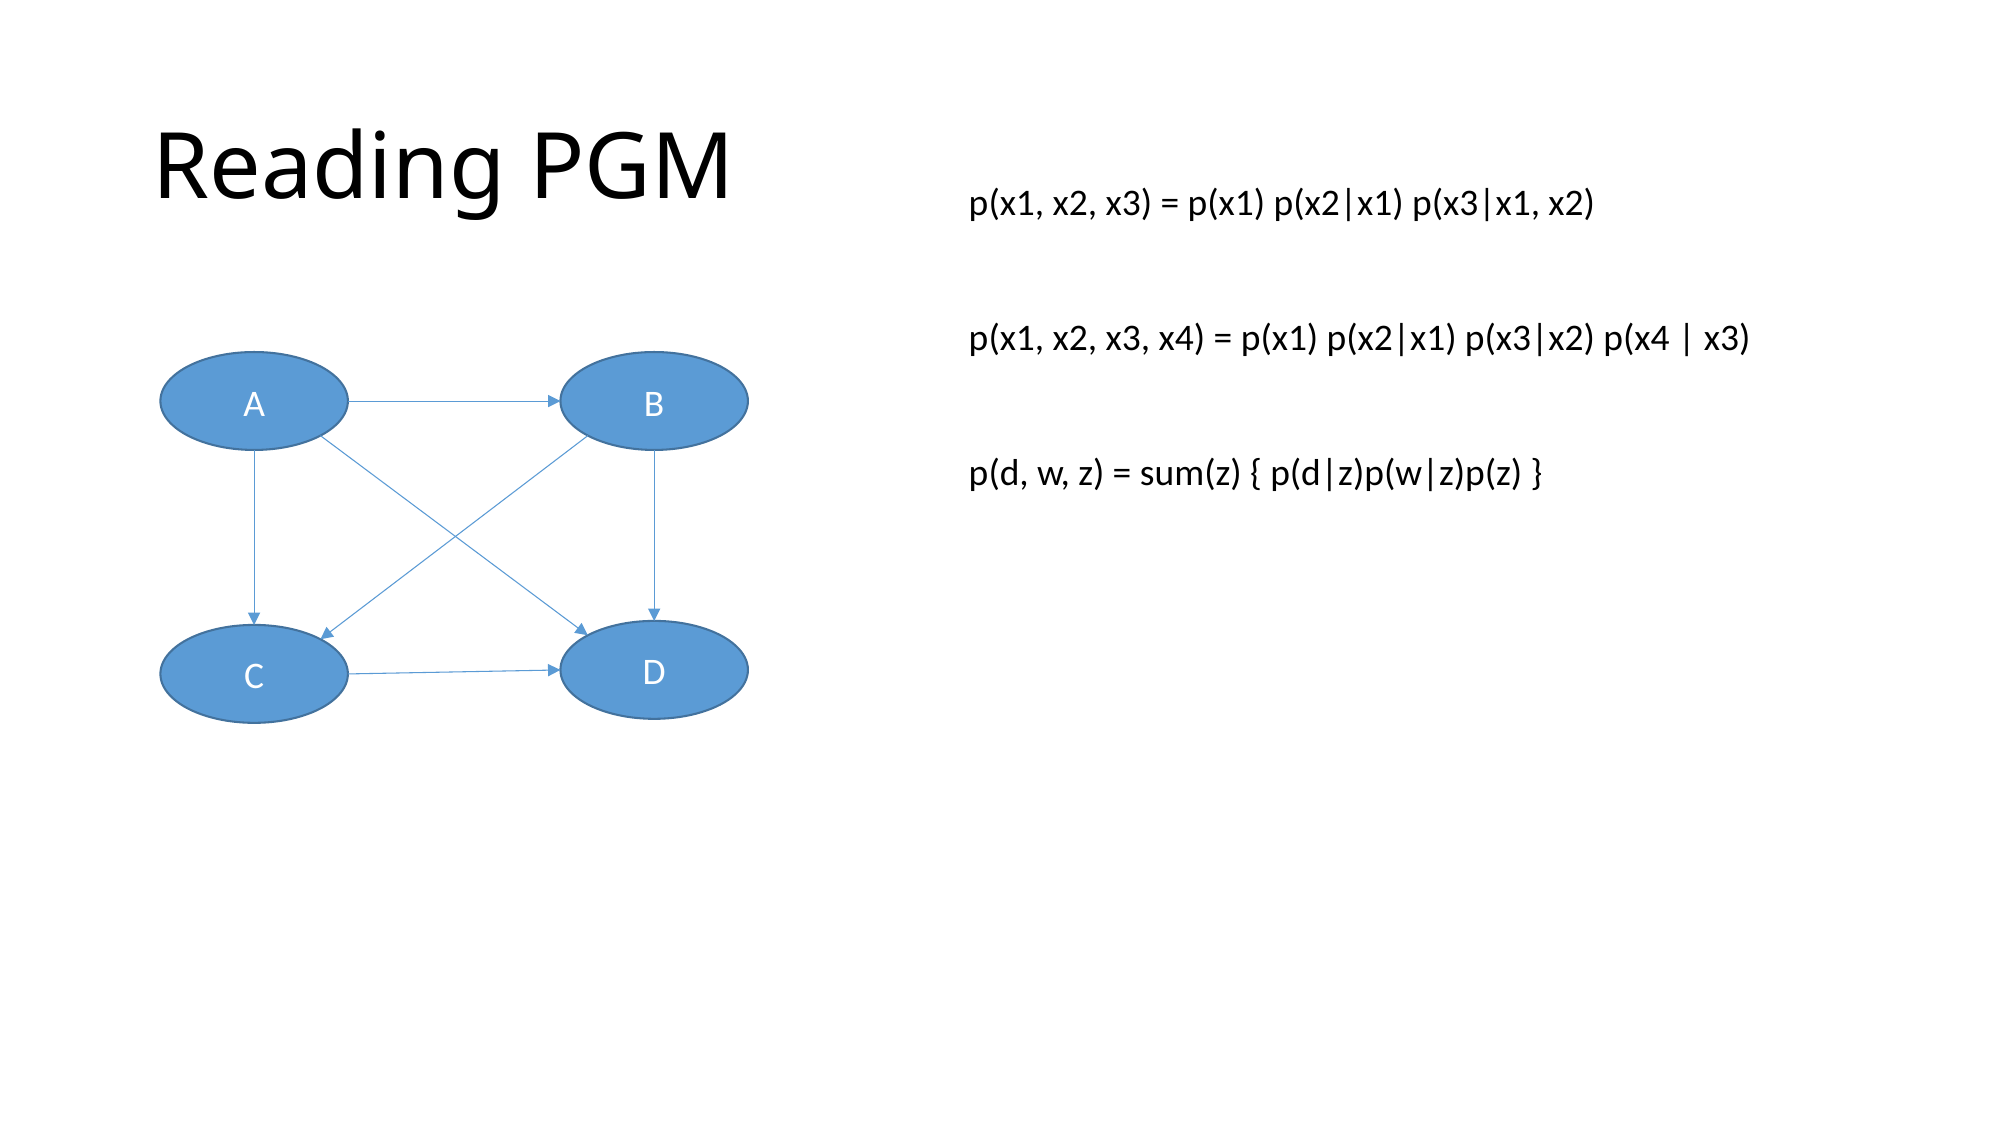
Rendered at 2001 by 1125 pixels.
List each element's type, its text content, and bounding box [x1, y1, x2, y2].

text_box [320, 435, 588, 640]
text_box p(x1, x2, x3) = p(x1) p(x2|x1) p(x3|x1, x2) p(x1, x2, x3, x4) = p(x1) p(x2|x1) p(x3|x2) p(x4 | x3) p(d, w, z) = sum(z) { p(d|z)p(w|z)p(z) } [954, 170, 1793, 546]
text_box C [159, 623, 349, 724]
text_box A [159, 350, 349, 451]
text_box D [559, 619, 749, 720]
text_box B [559, 350, 749, 451]
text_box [347, 669, 561, 674]
title Reading PGM [137, 59, 1863, 278]
